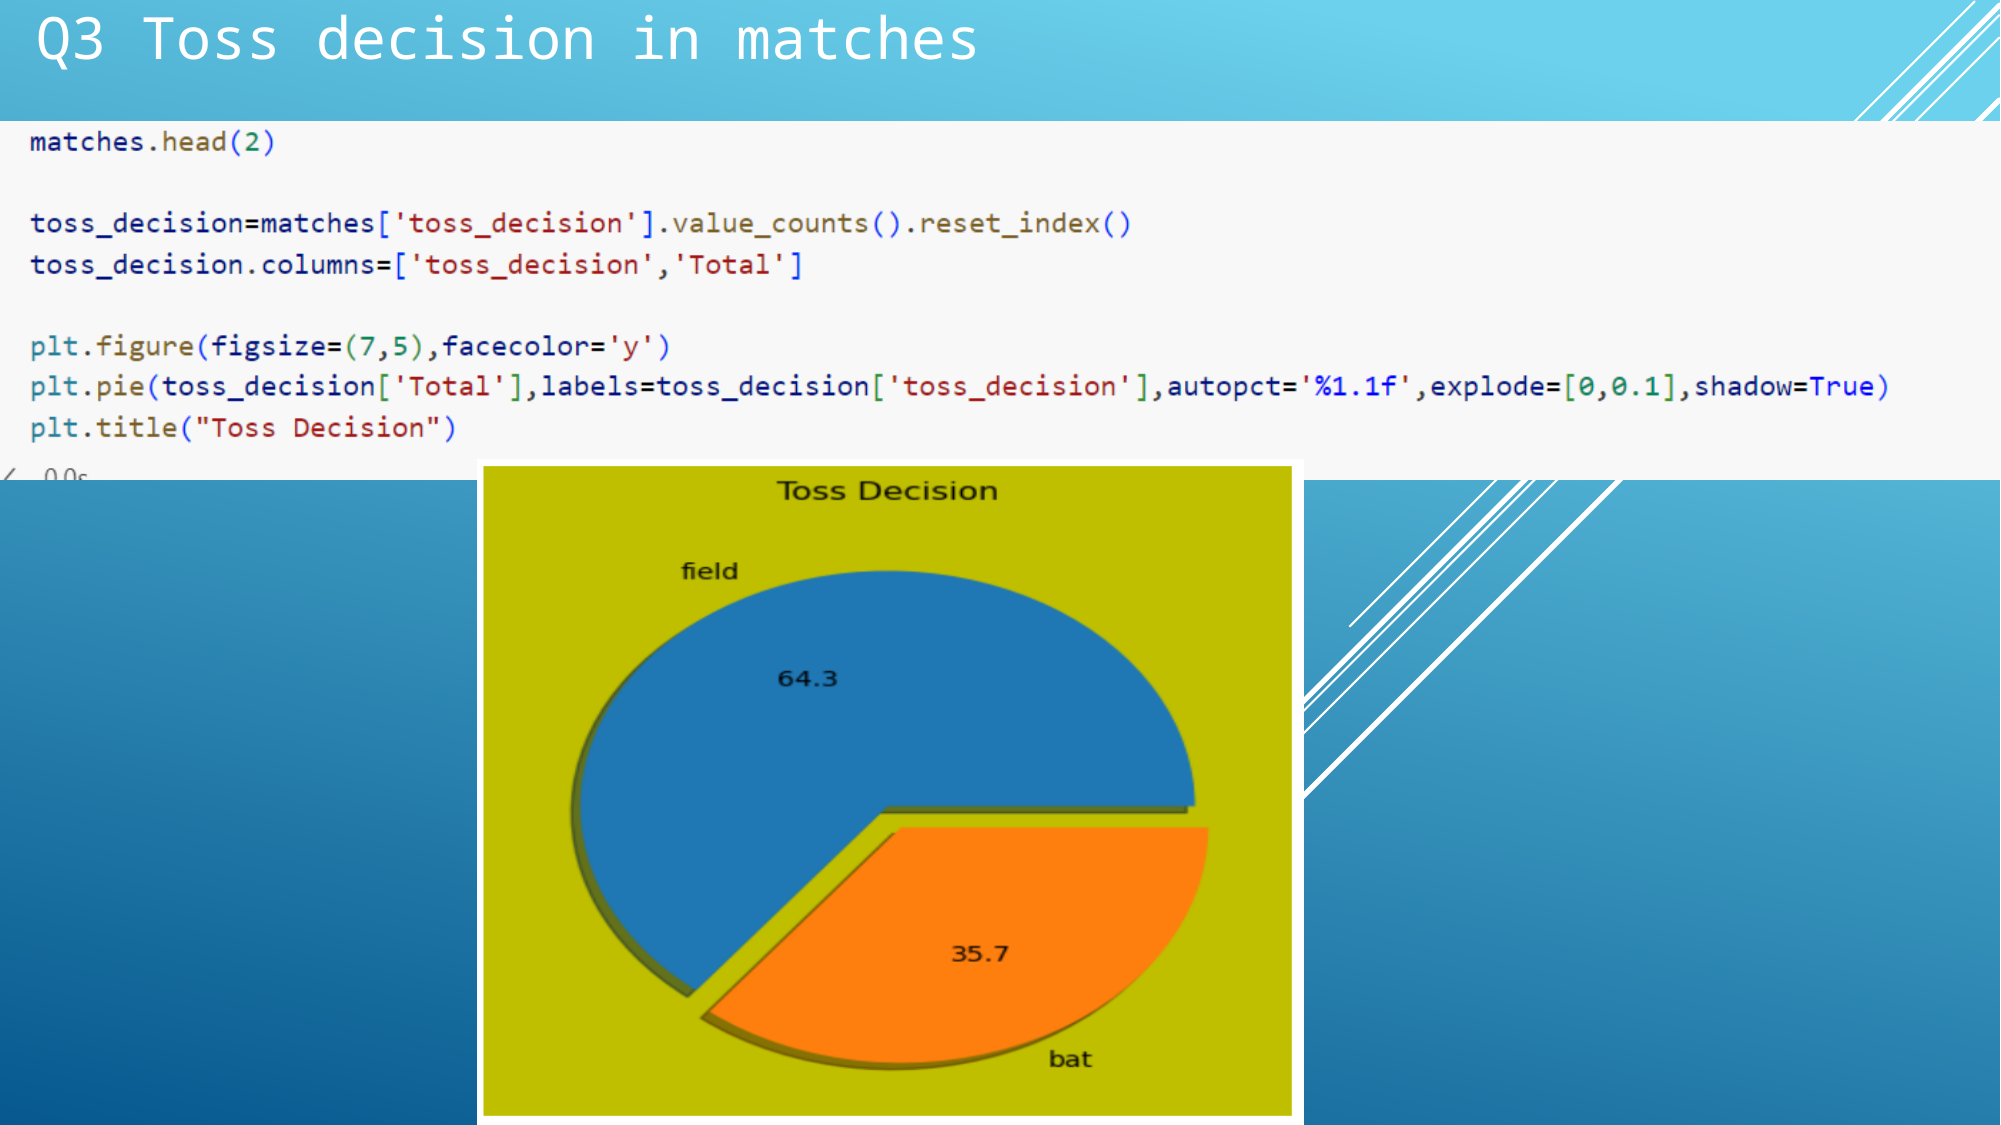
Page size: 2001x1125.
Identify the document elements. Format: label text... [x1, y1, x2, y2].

text_box Q3 Toss decision in matches [21, 34, 1034, 79]
picture [0, 121, 2000, 1125]
